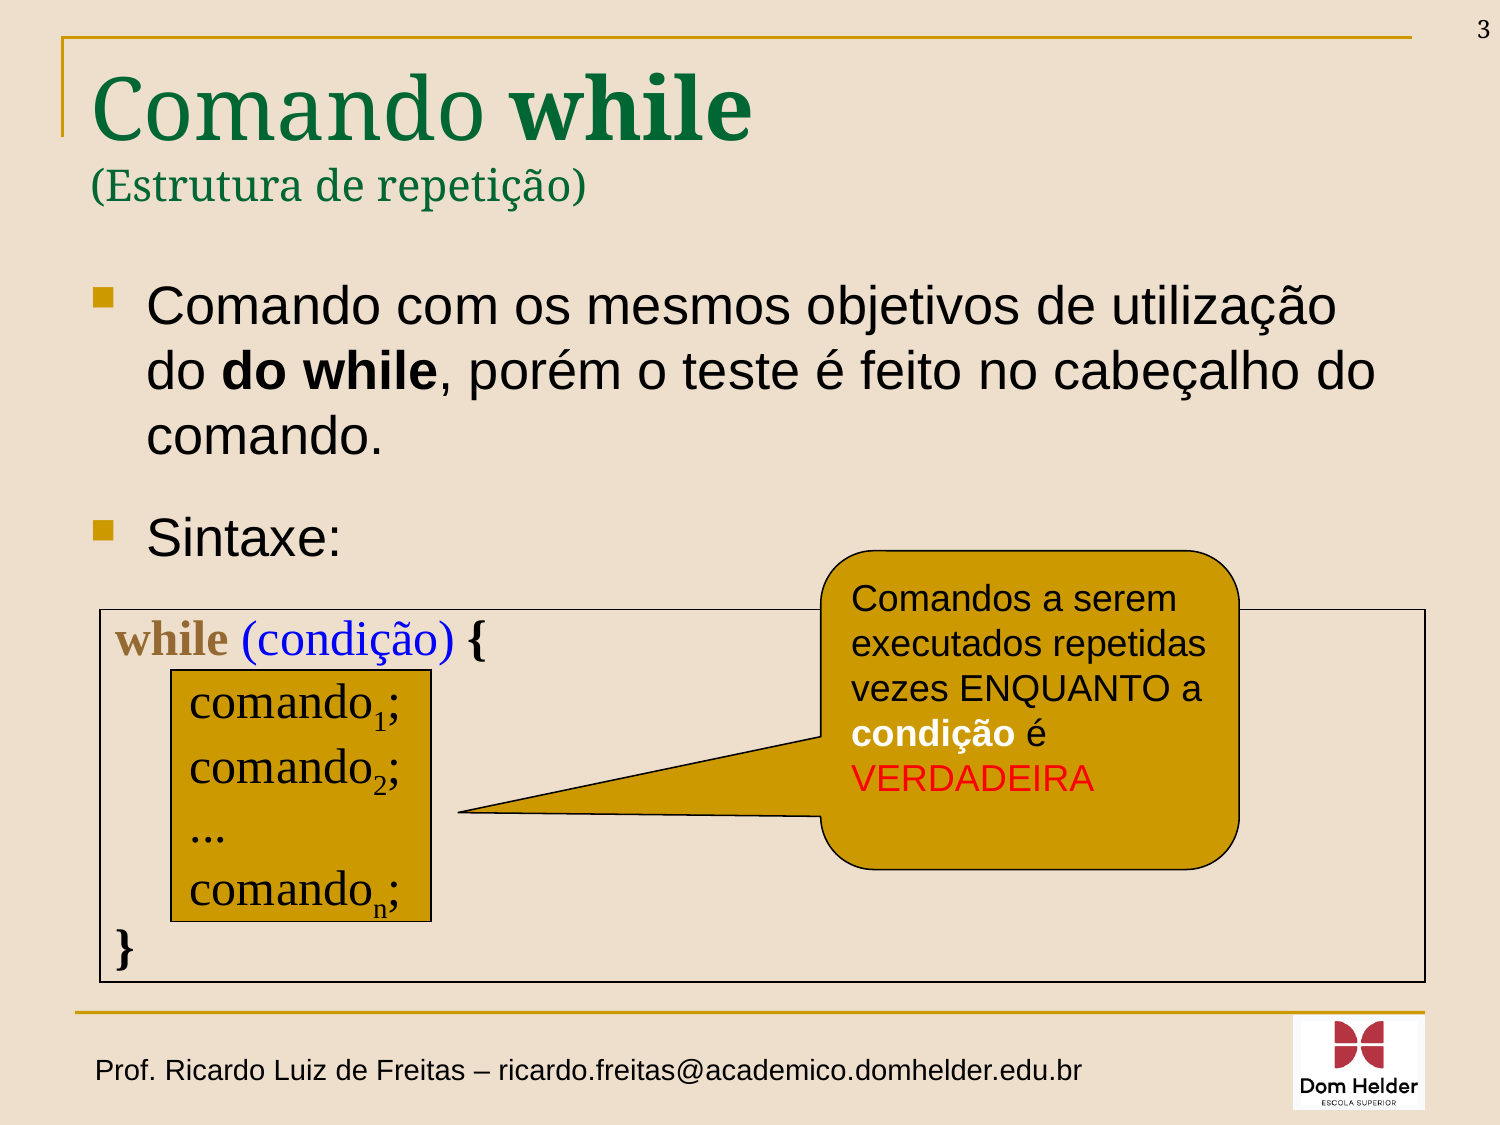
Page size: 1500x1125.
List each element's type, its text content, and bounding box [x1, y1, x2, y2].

picture [1293, 1015, 1425, 1110]
slide_number 3 [1392, 0, 1500, 55]
text_box Comandos a serem executados repetidas vezes ENQUANTO a condição é VERDADEIRA [457, 550, 1240, 870]
title Comando while (Estrutura de repetição) [75, 45, 1425, 233]
text_box while (condição) { comando1; comando2; ... comandon; } [99, 609, 1425, 982]
list Comando com os mesmos objetivos de utilização do do while, porém o teste é feito no cabeçalho do comando. Sintaxe: [75, 262, 1425, 606]
